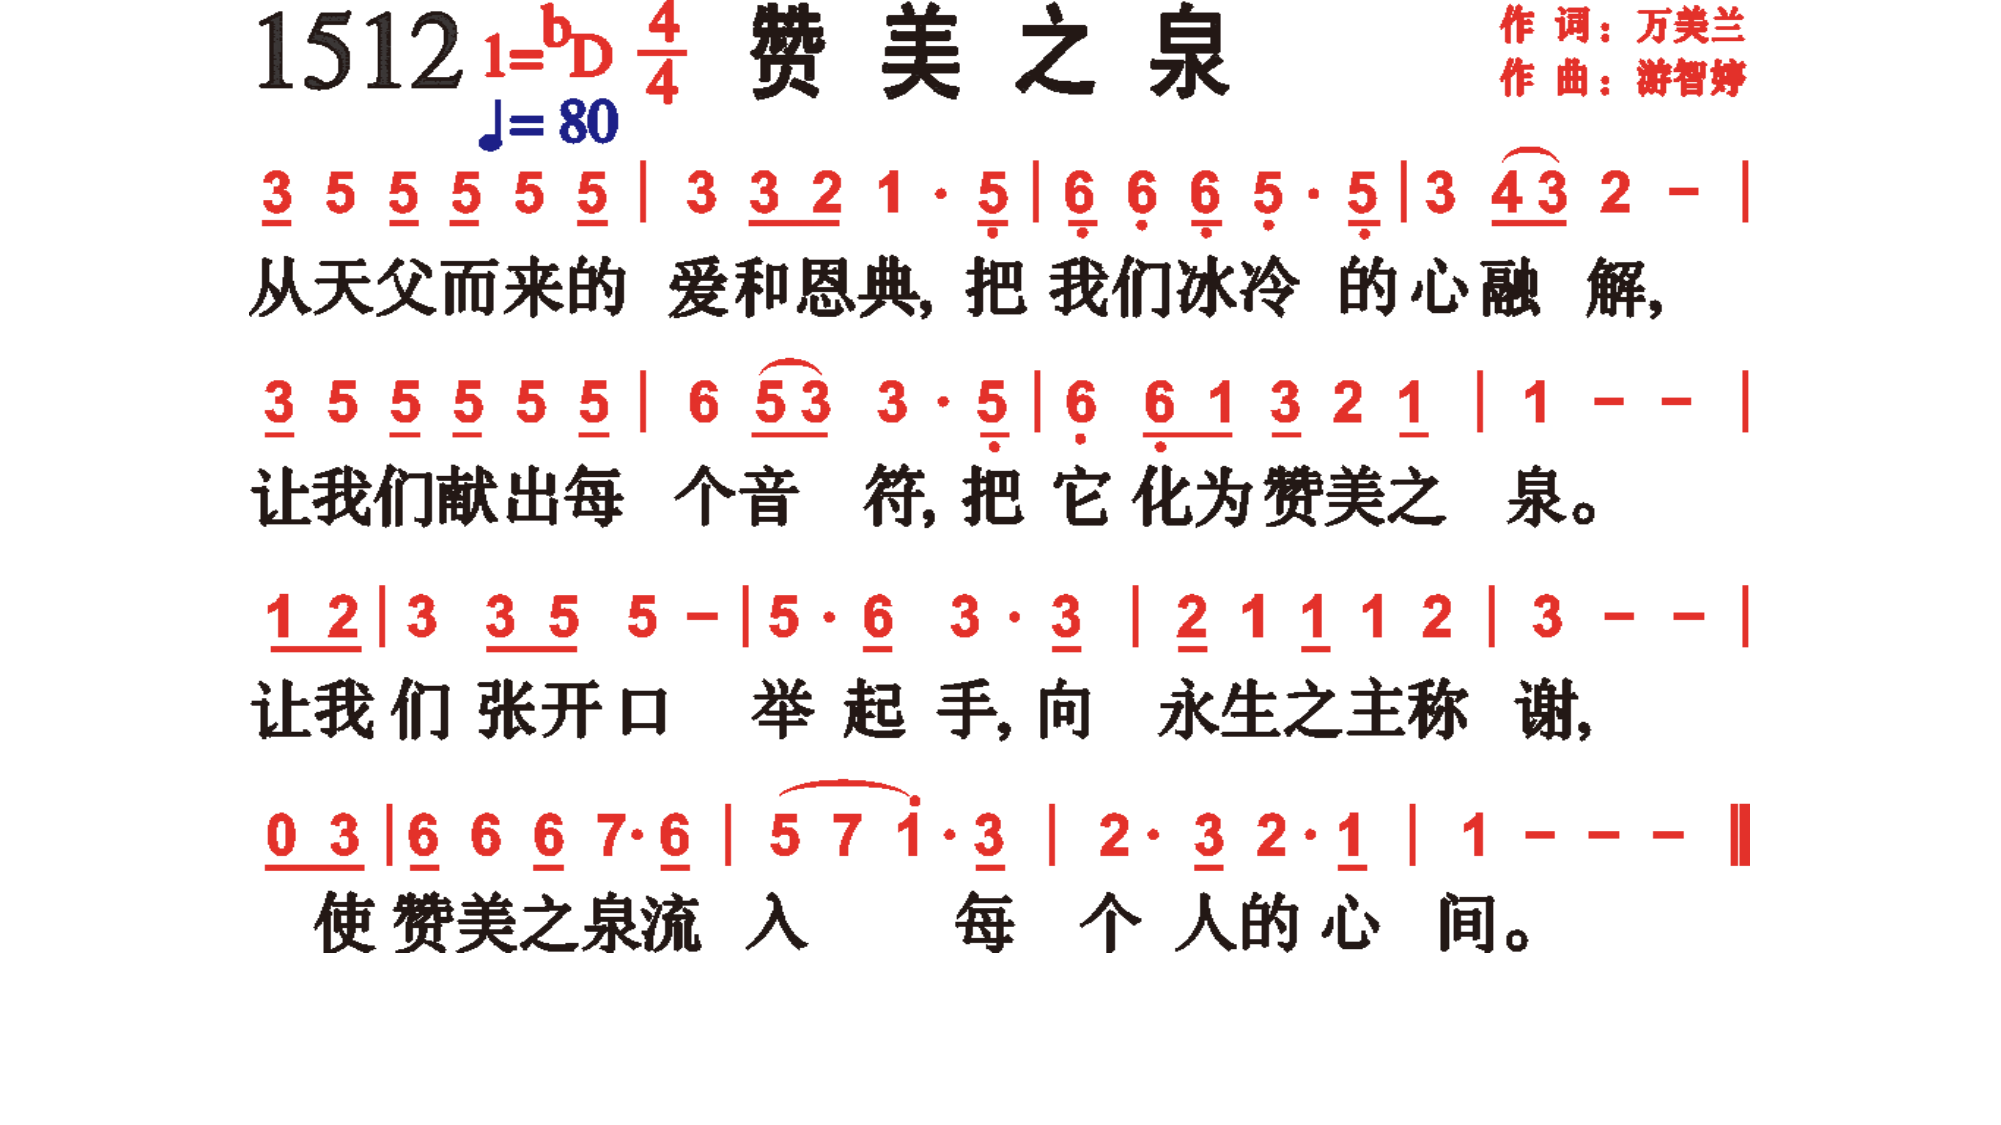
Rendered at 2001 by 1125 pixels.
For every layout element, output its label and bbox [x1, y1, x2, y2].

picture [249, 0, 1750, 953]
